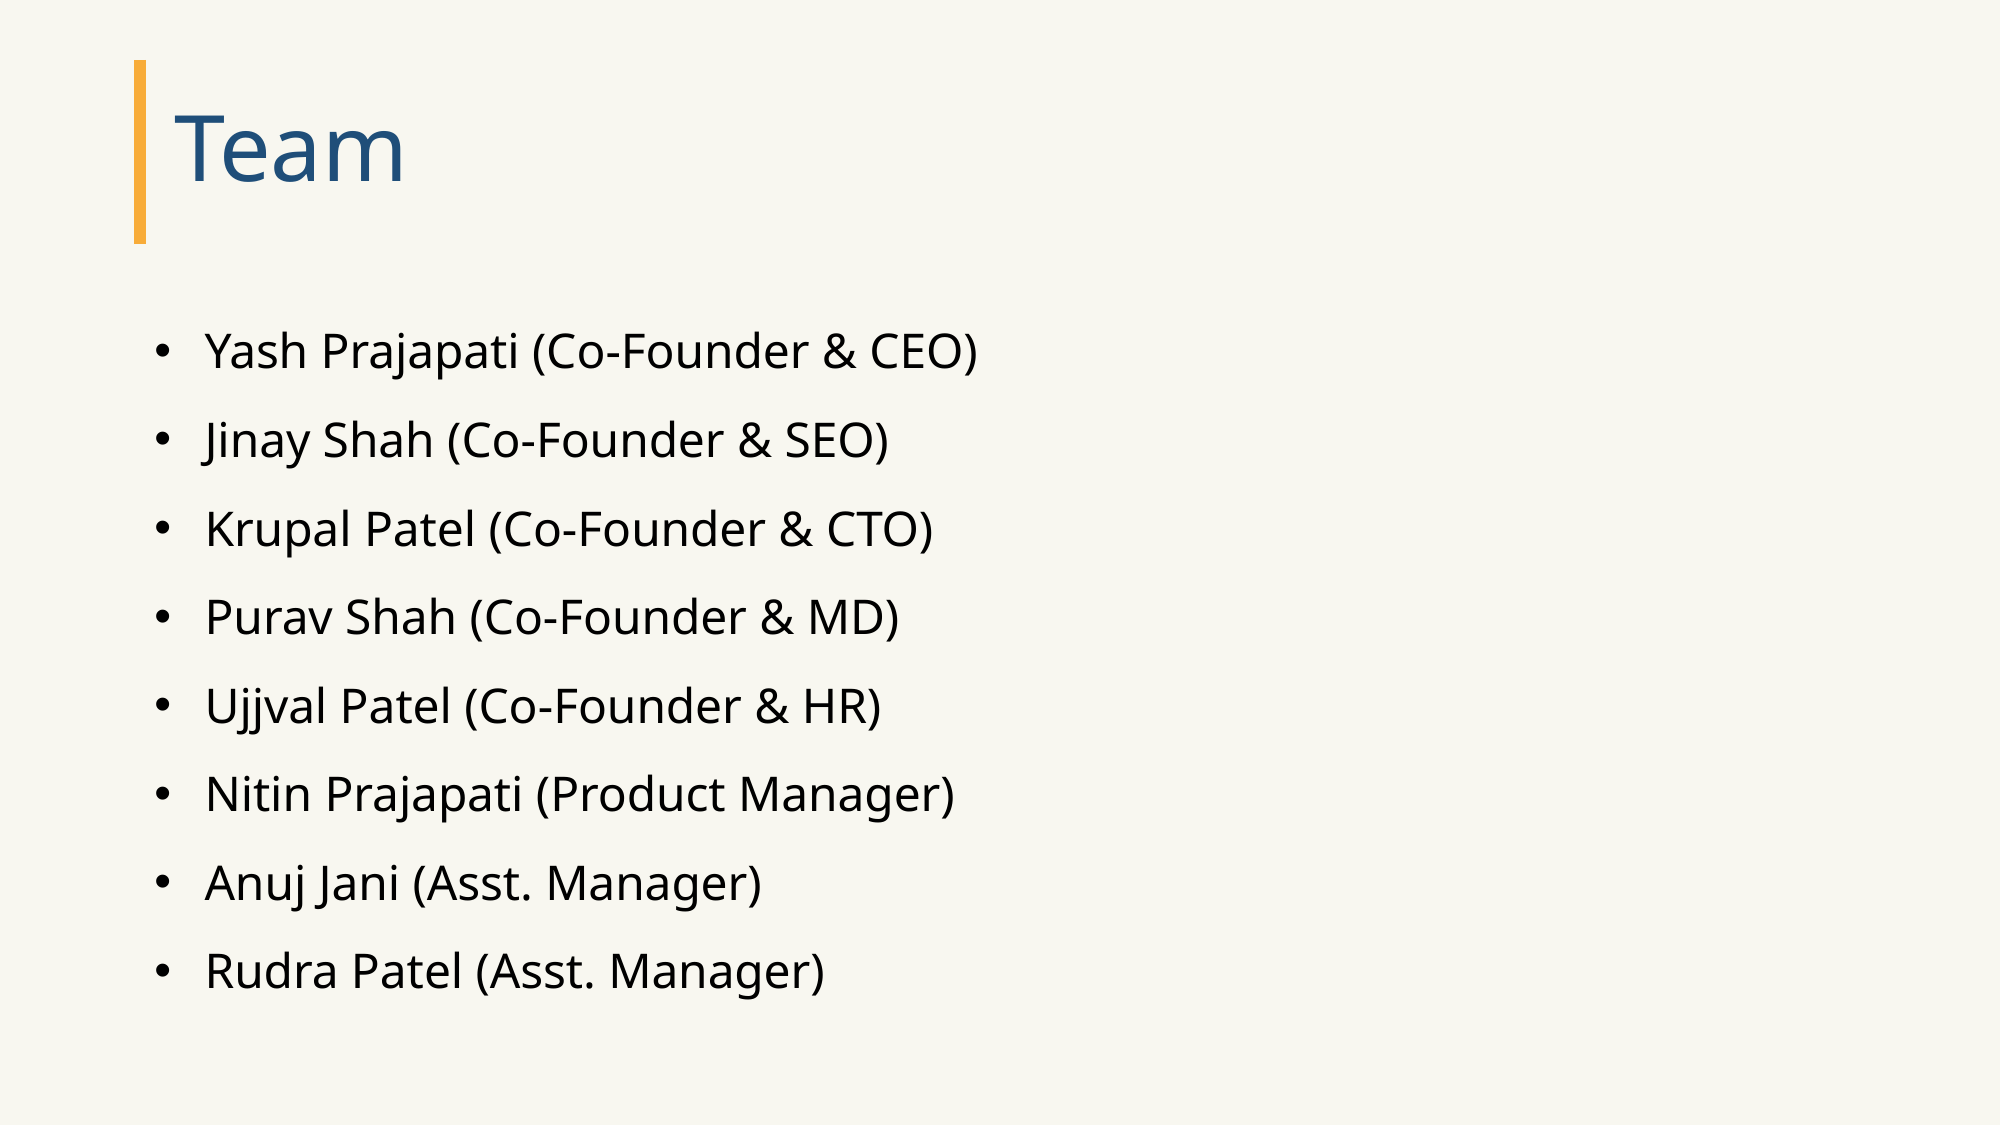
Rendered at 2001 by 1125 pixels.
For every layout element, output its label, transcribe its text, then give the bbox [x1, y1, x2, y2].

list Yash Prajapati (Co-Founder & CEO) Jinay Shah (Co-Founder & SEO) Krupal Patel (Co-Founder & CTO) Purav Shah (Co-Founder & MD) Ujjval Patel (Co-Founder & HR) Nitin Prajapati (Product Manager) Anuj Jani (Asst. Manager) Rudra Patel (Asst. Manager) [137, 299, 1863, 1014]
title Team [159, 59, 1863, 244]
